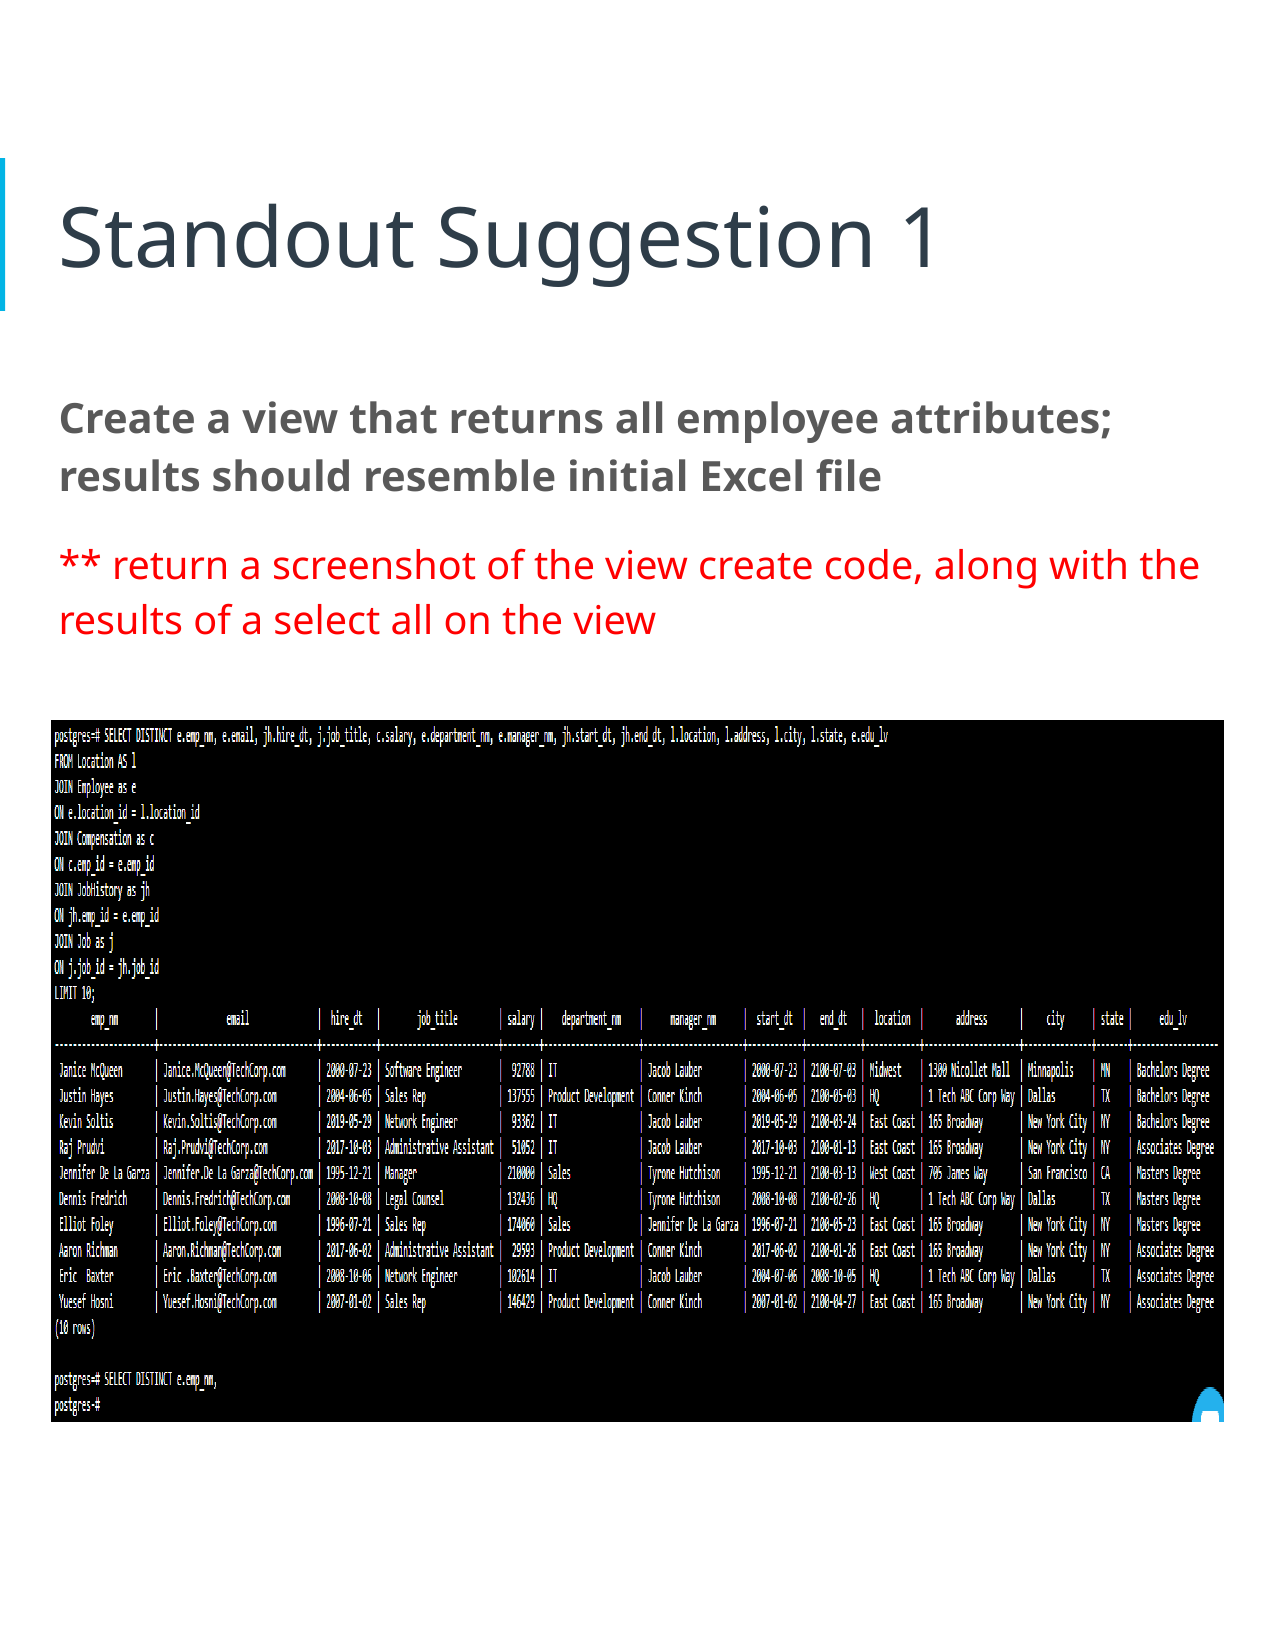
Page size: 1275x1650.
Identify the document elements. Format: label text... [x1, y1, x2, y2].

list Create a view that returns all employee attributes; results should resemble initial Excel file ** return a screenshot of the view create code, along with the results of a select all on the view [43, 369, 1232, 1639]
title Standout Suggestion 1 [43, 142, 1232, 327]
picture [51, 719, 1224, 1422]
